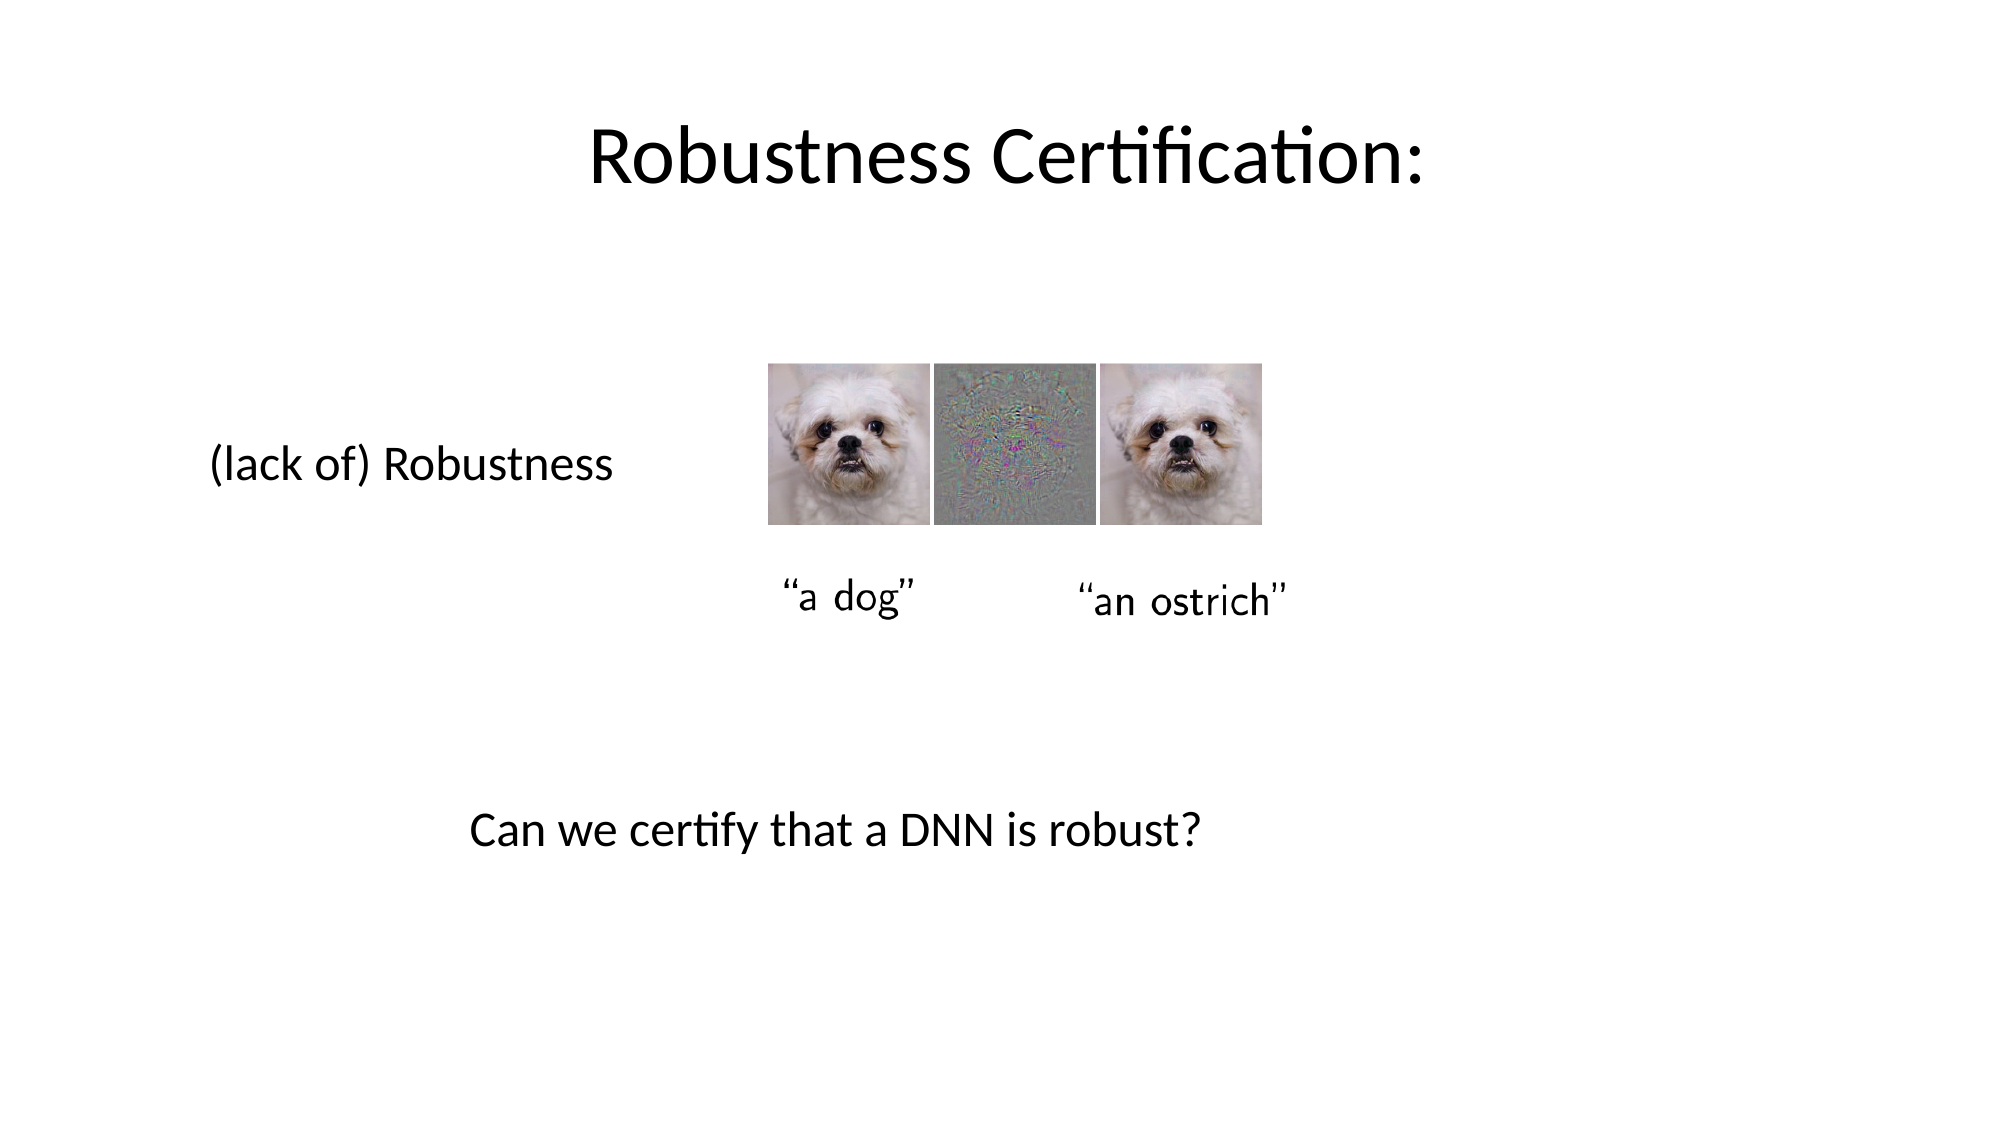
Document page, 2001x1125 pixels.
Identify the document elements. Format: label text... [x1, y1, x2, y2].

text_box Can we certify that a DNN is robust? [454, 788, 1872, 864]
picture [690, 331, 1326, 666]
text_box (lack of) Robustness [193, 422, 690, 498]
text_box Robustness Certification: [28, 92, 1987, 208]
